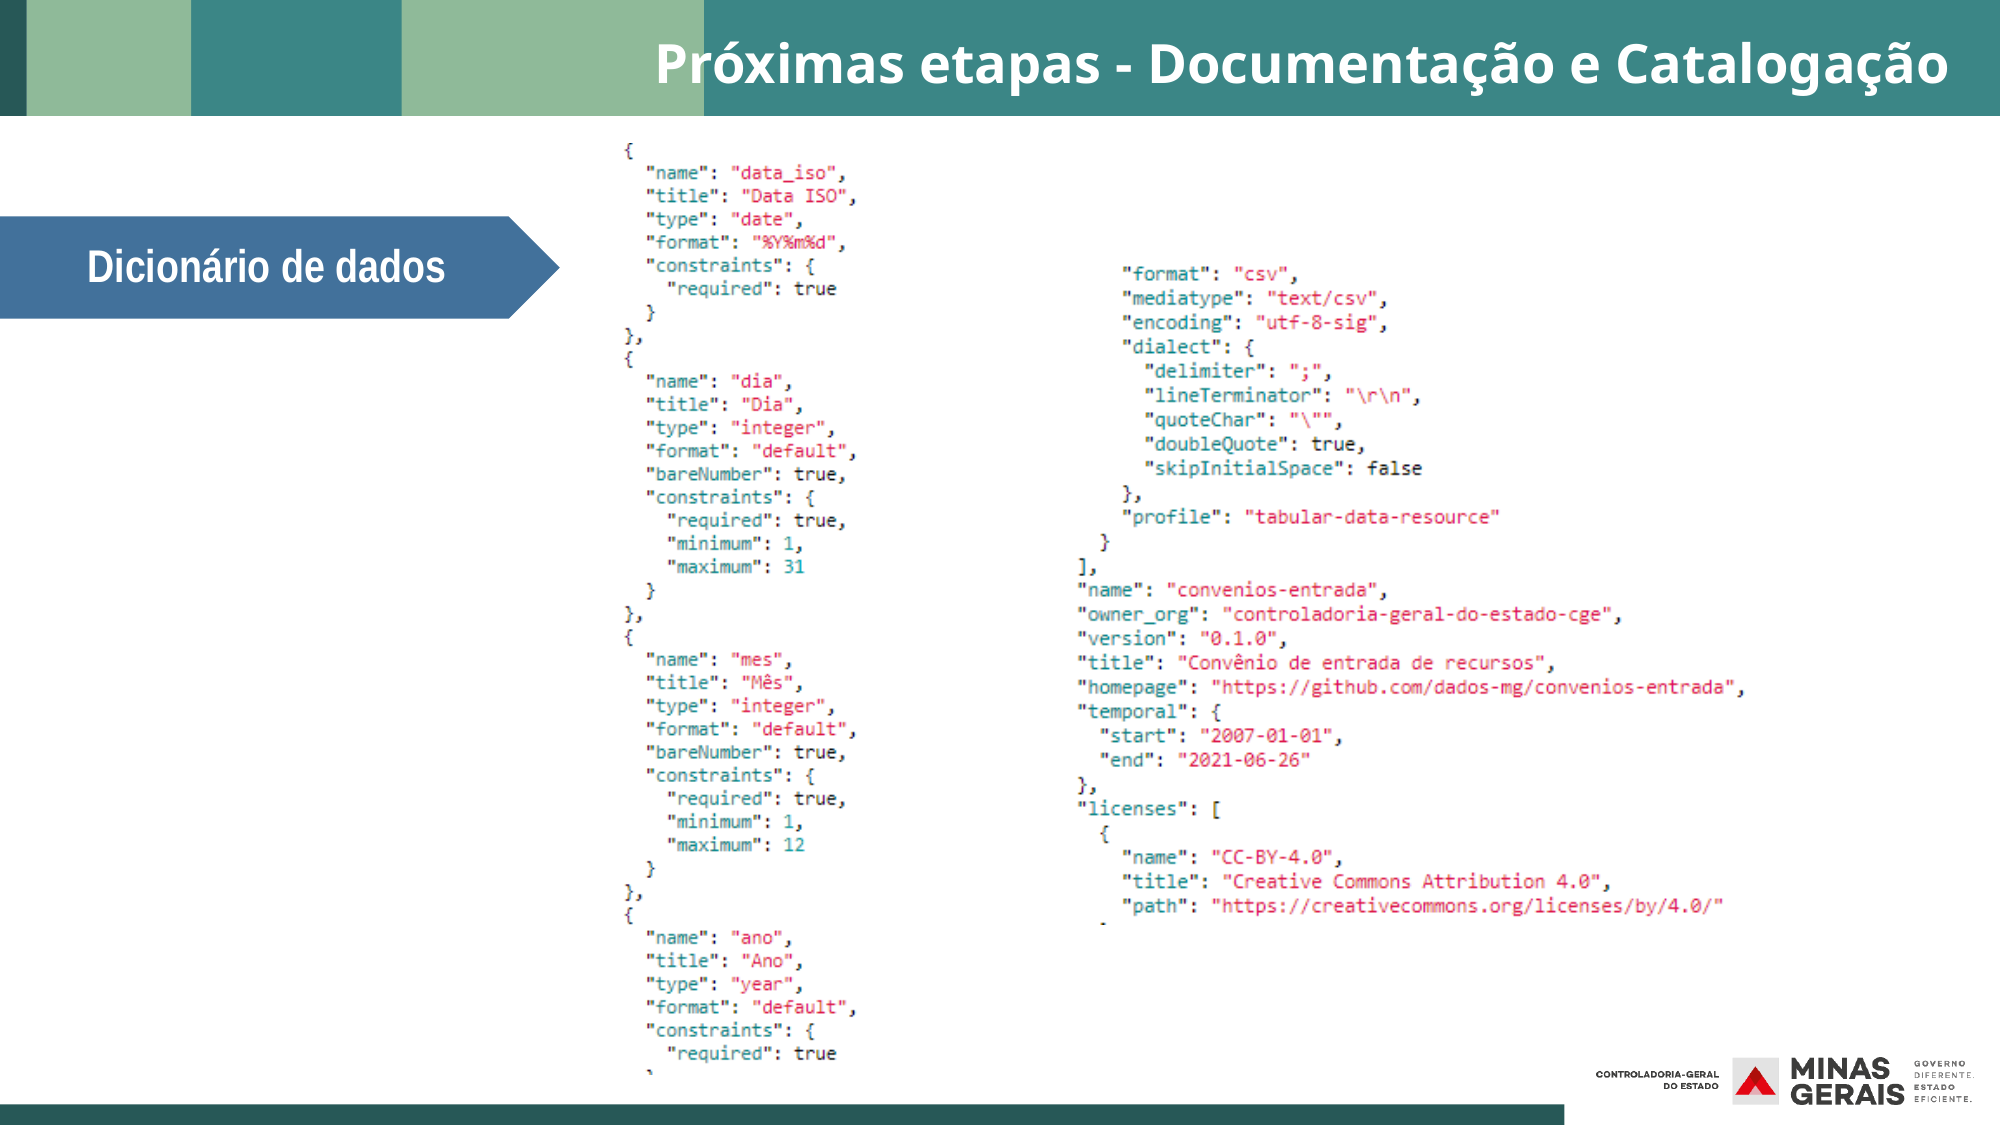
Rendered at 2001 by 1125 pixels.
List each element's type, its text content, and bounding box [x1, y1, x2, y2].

text_box Dicionário de dados [0, 216, 560, 319]
picture [1596, 1057, 1974, 1105]
title Próximas etapas - Documentação e Catalogação [608, 21, 1979, 112]
picture [607, 142, 969, 1076]
picture [1016, 260, 1843, 925]
